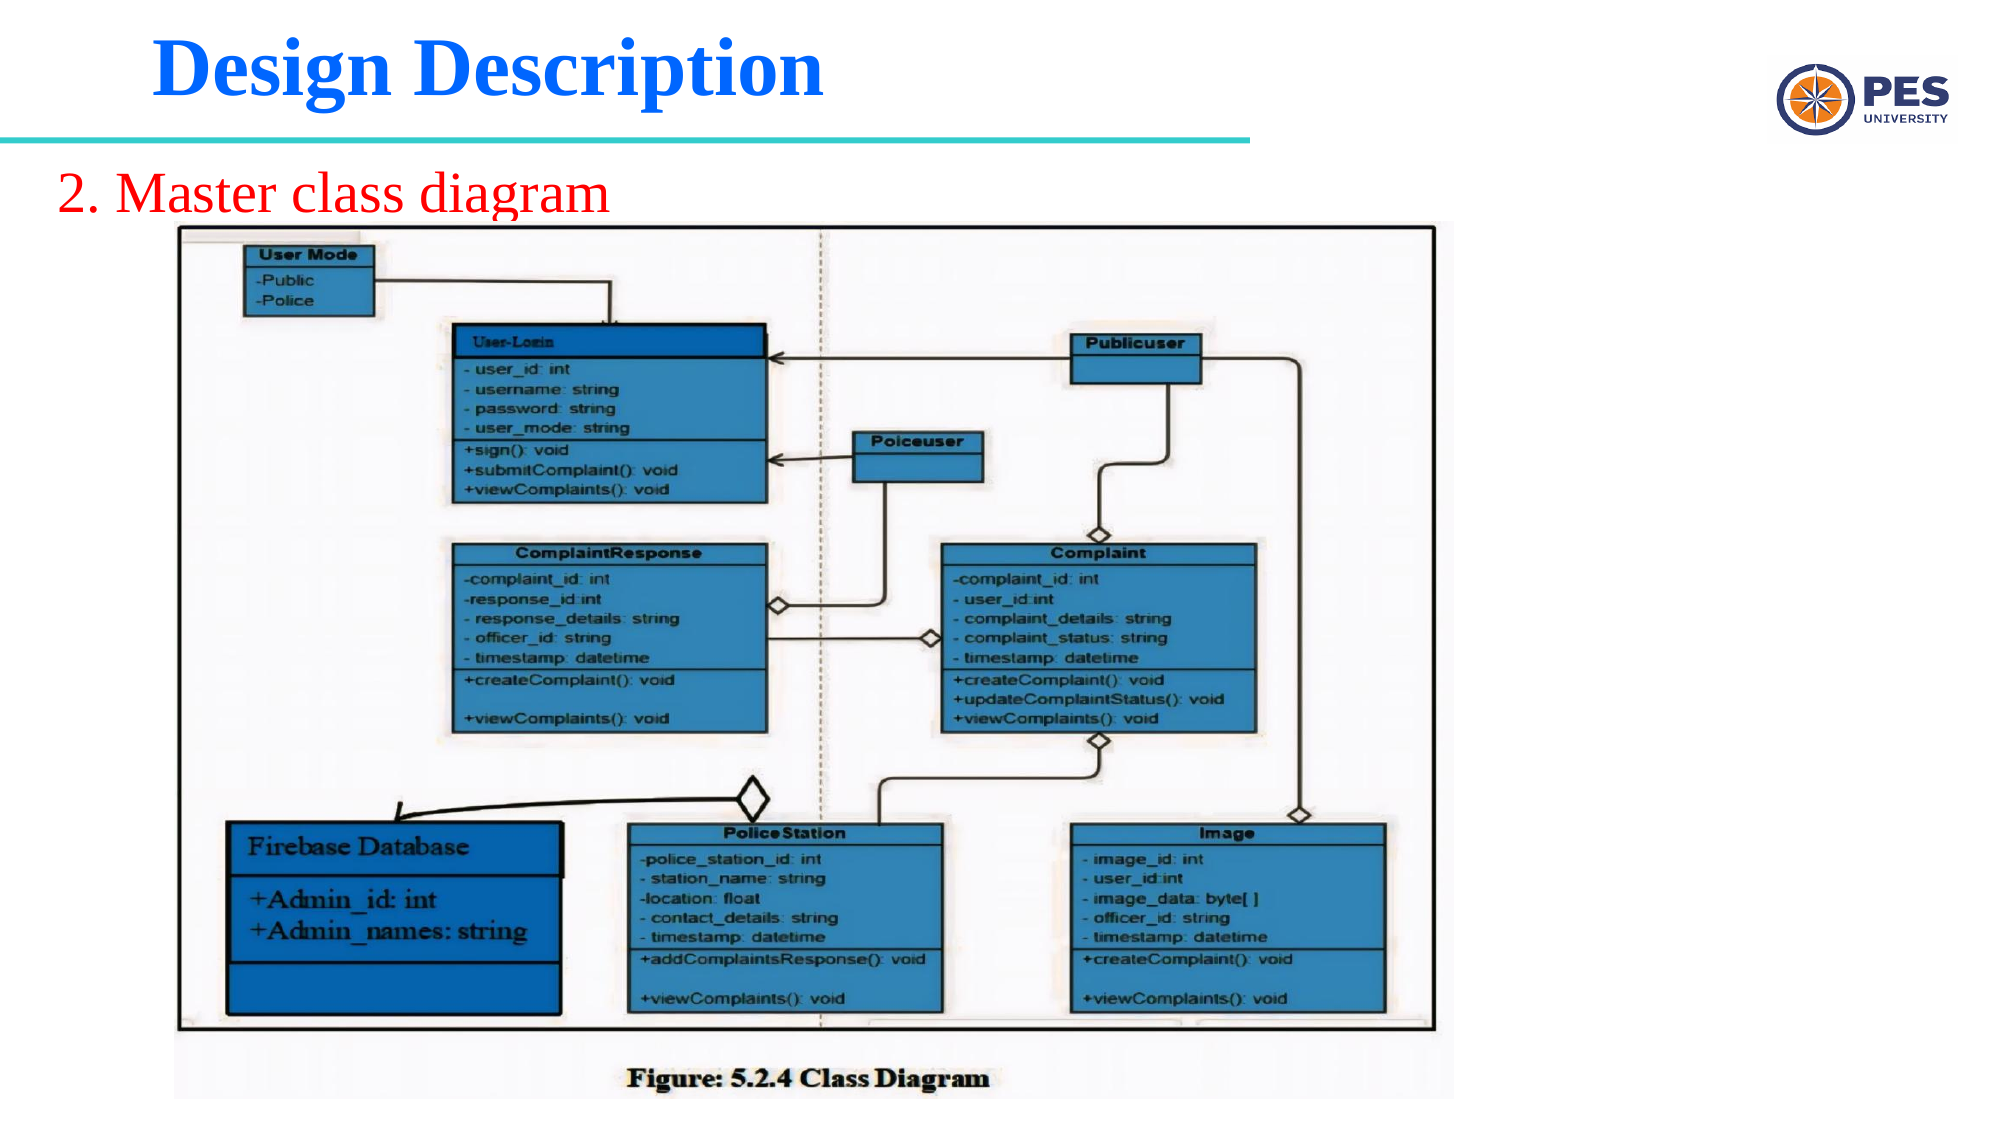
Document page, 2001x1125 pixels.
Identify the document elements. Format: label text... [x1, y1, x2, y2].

title Design Description [137, 0, 1863, 138]
picture [174, 221, 1454, 1100]
picture [1767, 55, 1958, 144]
list 2. Master class diagram [42, 155, 1863, 1100]
